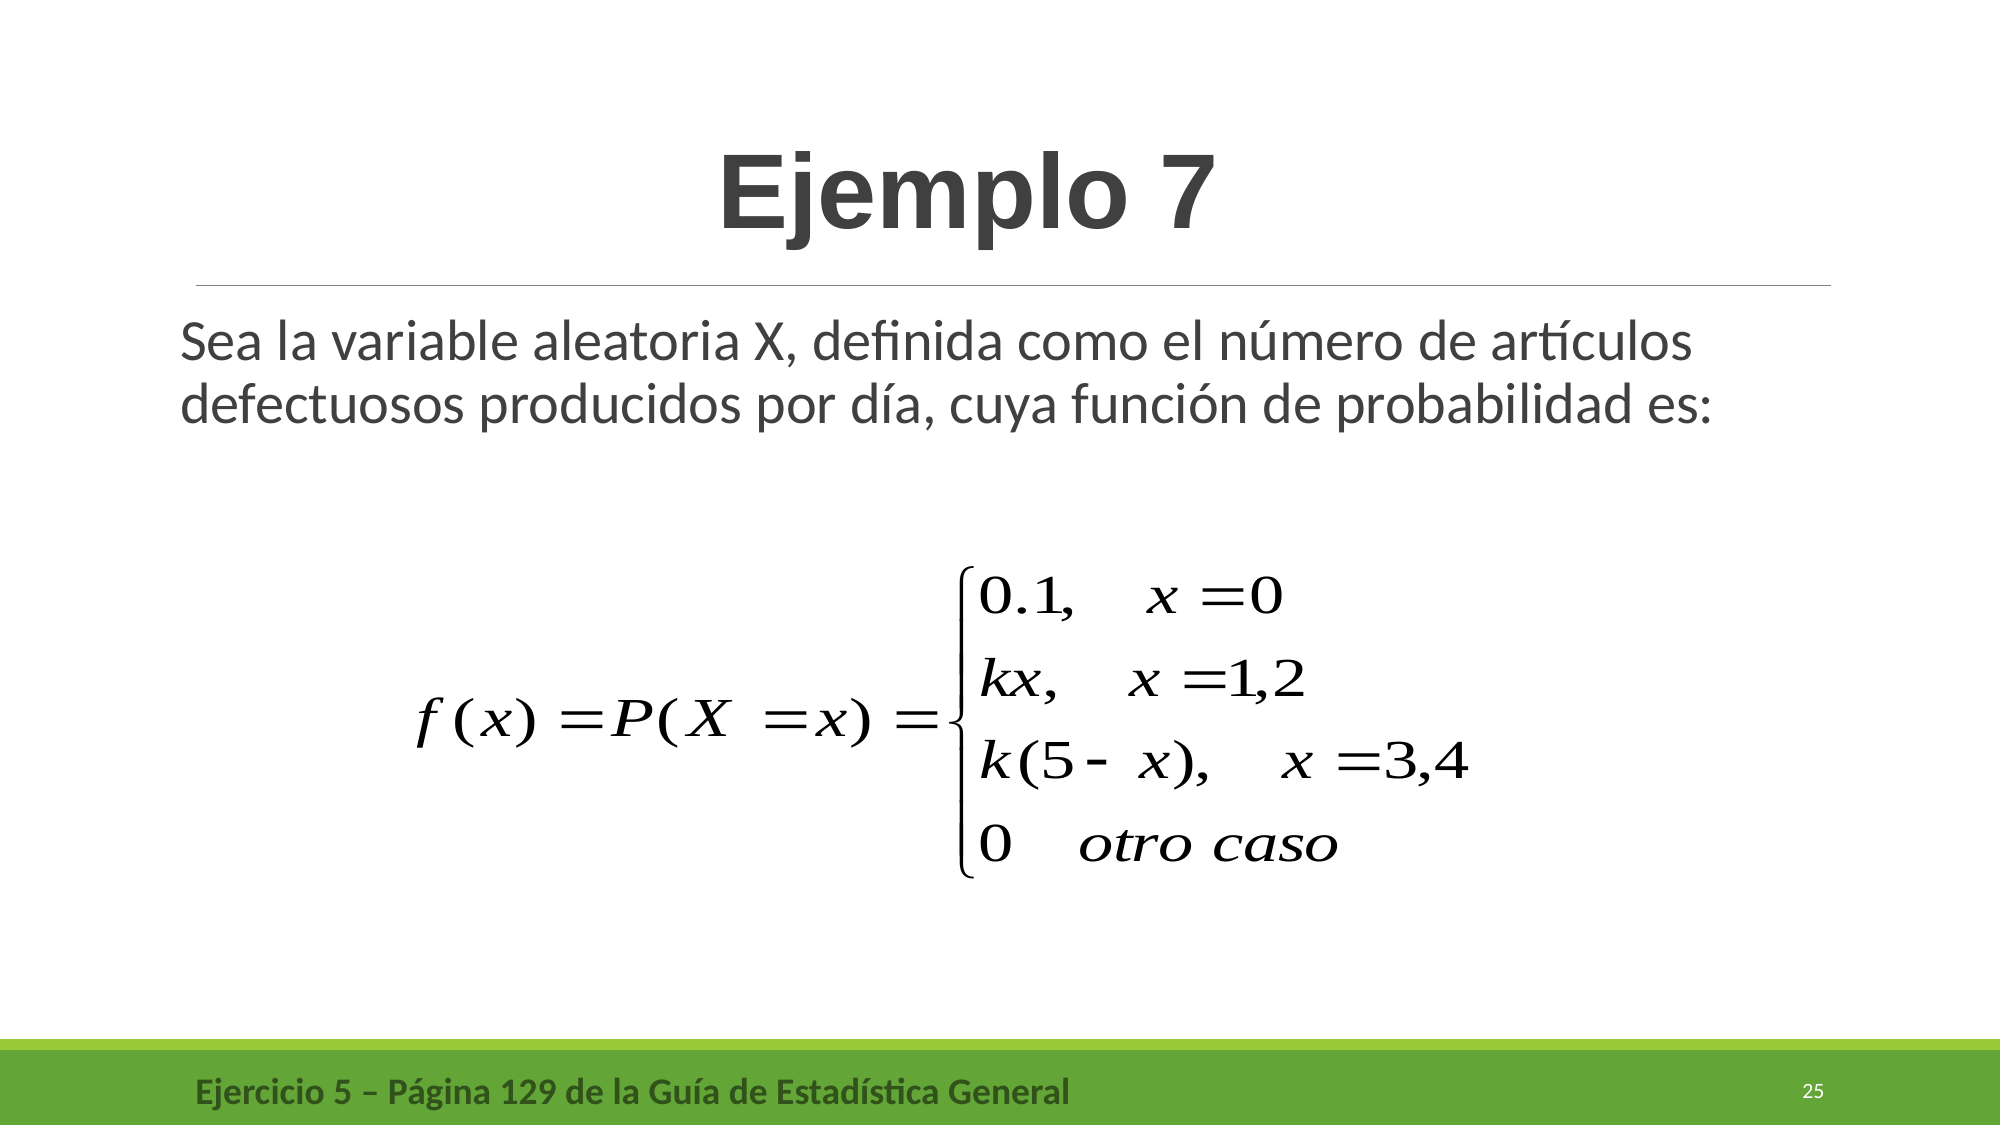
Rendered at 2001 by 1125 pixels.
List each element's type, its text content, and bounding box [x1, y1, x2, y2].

text_box Ejercicio 5 – Página 129 de la Guía de Estadística General [159, 1058, 1108, 1121]
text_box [392, 556, 1551, 889]
list Sea la variable aleatoria X, definida como el número de artículos defectuosos producidos por día, cuya función de probabilidad es: [180, 302, 1830, 963]
slide_number 25 [1624, 1059, 1840, 1120]
text_box Ejemplo 7 [211, 129, 1732, 263]
